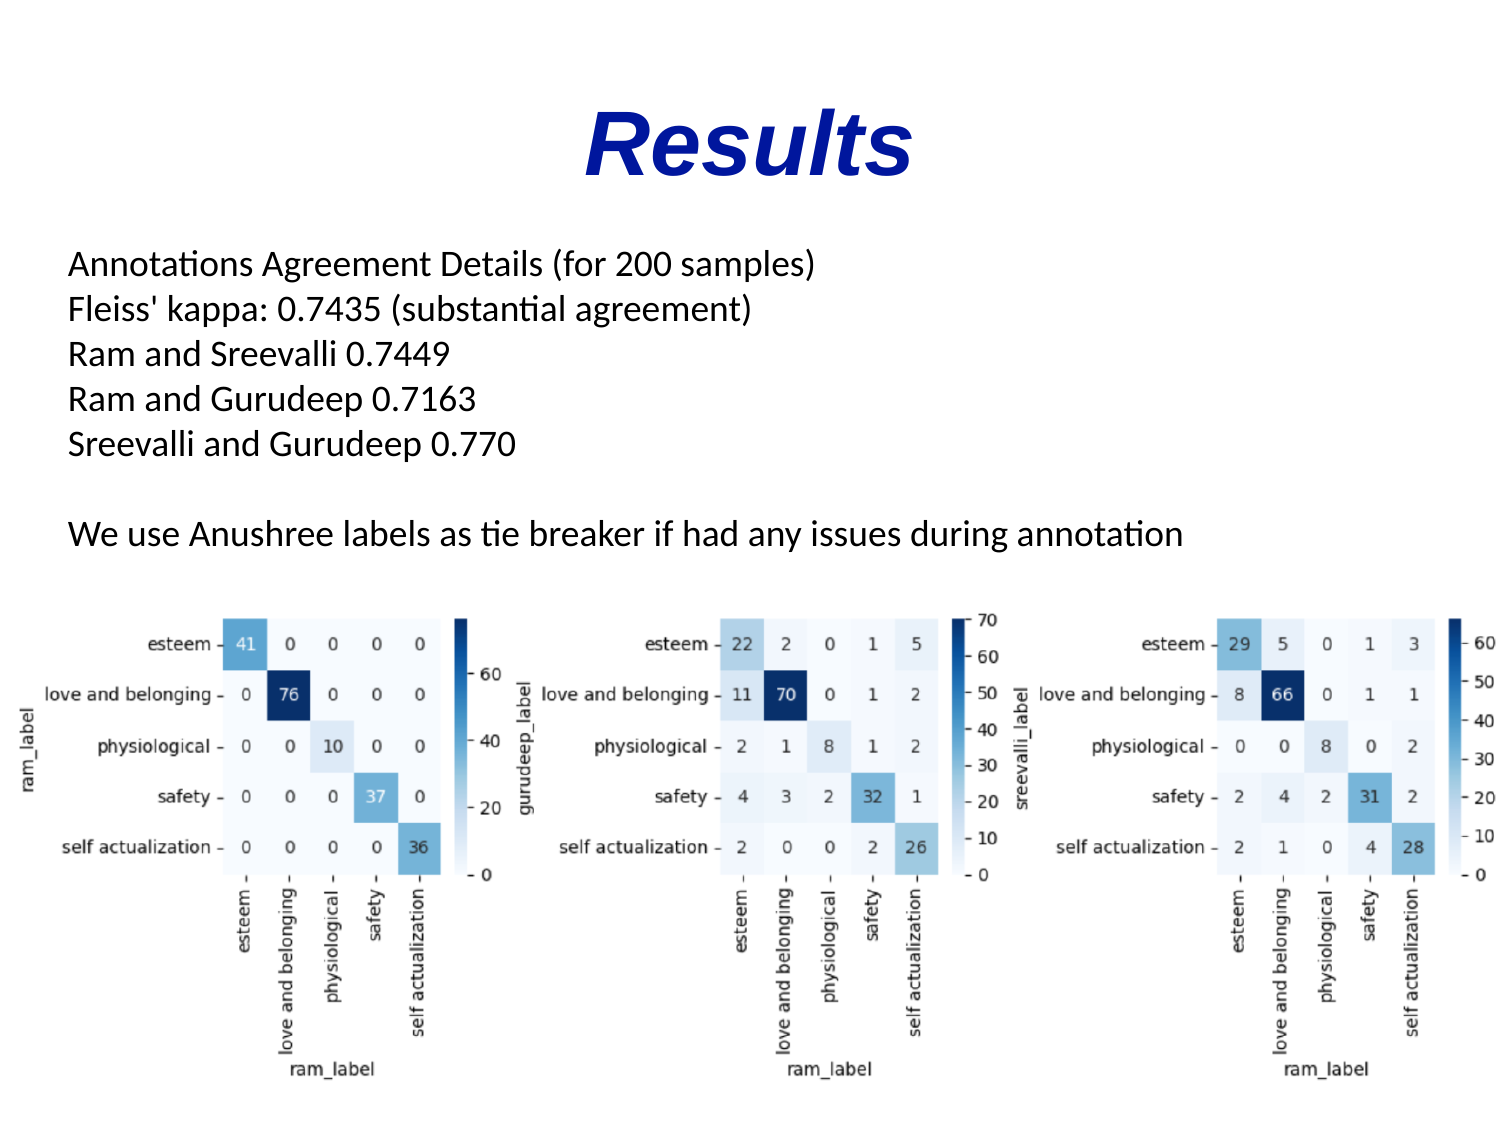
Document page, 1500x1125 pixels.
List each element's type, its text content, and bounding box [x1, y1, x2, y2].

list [0, 609, 1500, 1091]
title Results [75, 45, 1425, 233]
text_box Annotations Agreement Details (for 200 samples) Fleiss' kappa: 0.7435 (substantial agreement) Ram and Sreevalli 0.7449 Ram and Gurudeep 0.7163 Sreevalli and Gurudeep 0.770 We use Anushree labels as tie breaker if had any issues during annotation [53, 231, 1388, 607]
